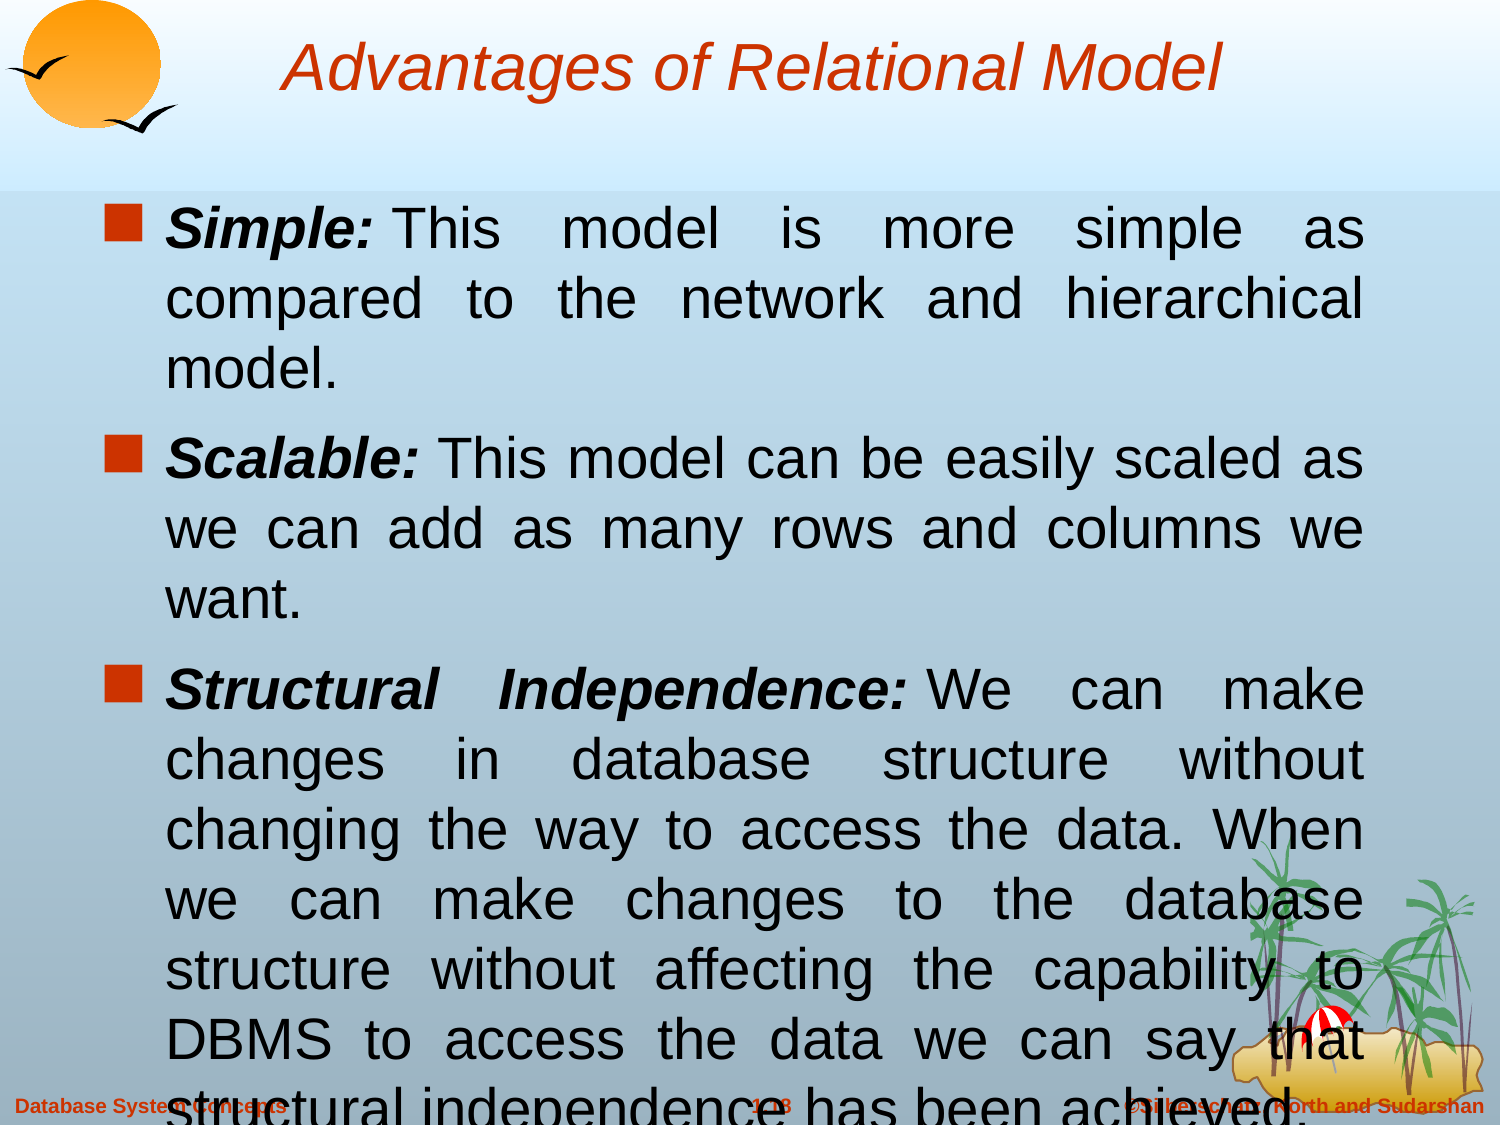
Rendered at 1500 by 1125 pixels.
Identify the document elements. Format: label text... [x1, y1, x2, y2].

list Simple: This model is more simple as compared to the network and hierarchical model. Scalable: This model can be easily scaled as we can add as many rows and columns we want. Structural Independence: We can make changes in database structure without changing the way to access the data. When we can make changes to the database structure without affecting the capability to DBMS to access the data we can say that structural independence has been achieved. [93, 182, 1382, 984]
title Advantages of Relational Model [90, 10, 1416, 112]
